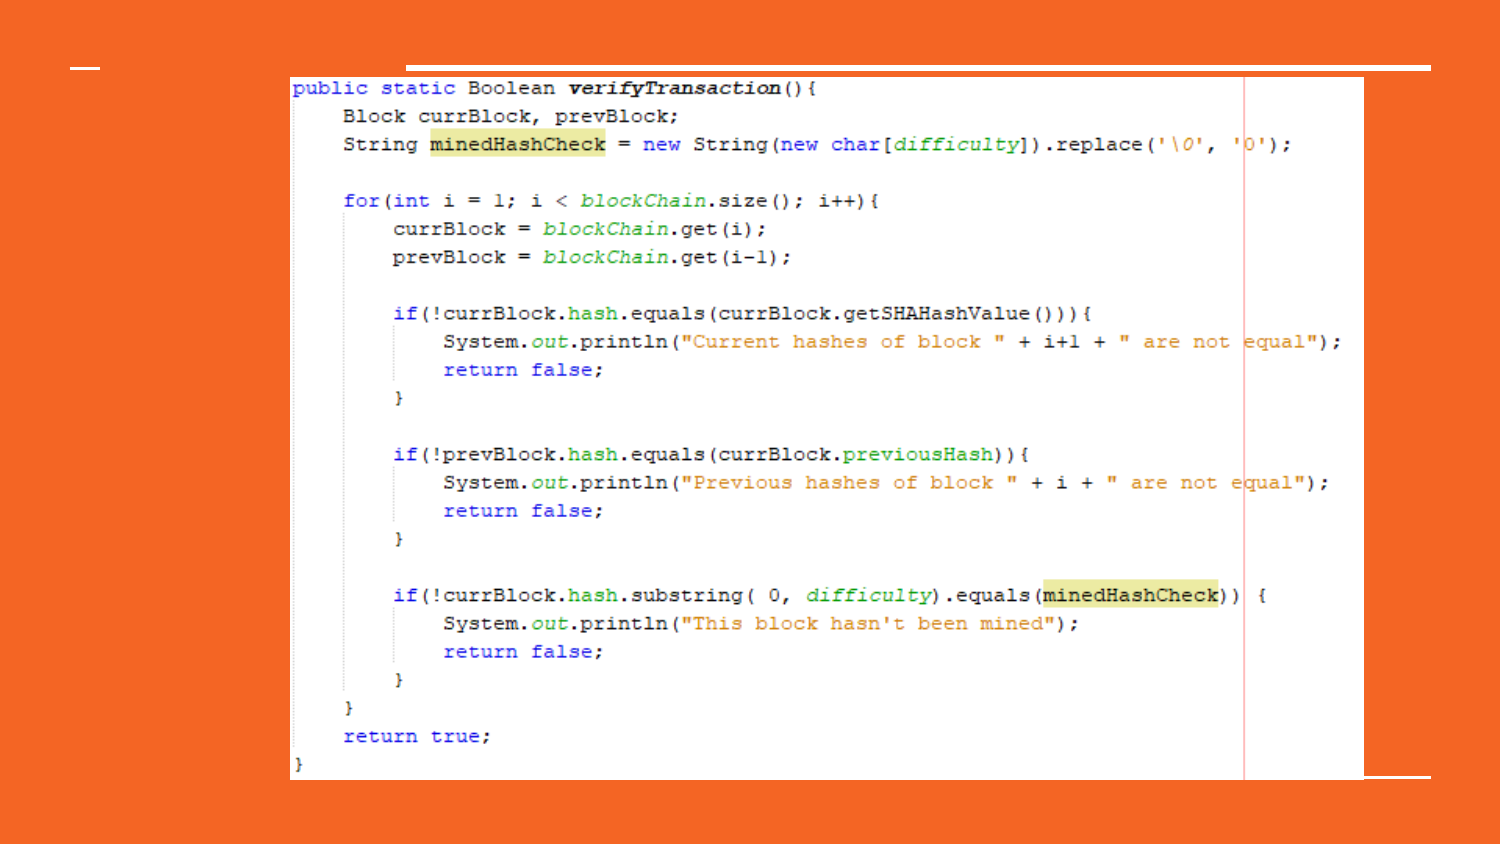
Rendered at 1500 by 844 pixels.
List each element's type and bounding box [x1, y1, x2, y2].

picture [290, 77, 1364, 780]
